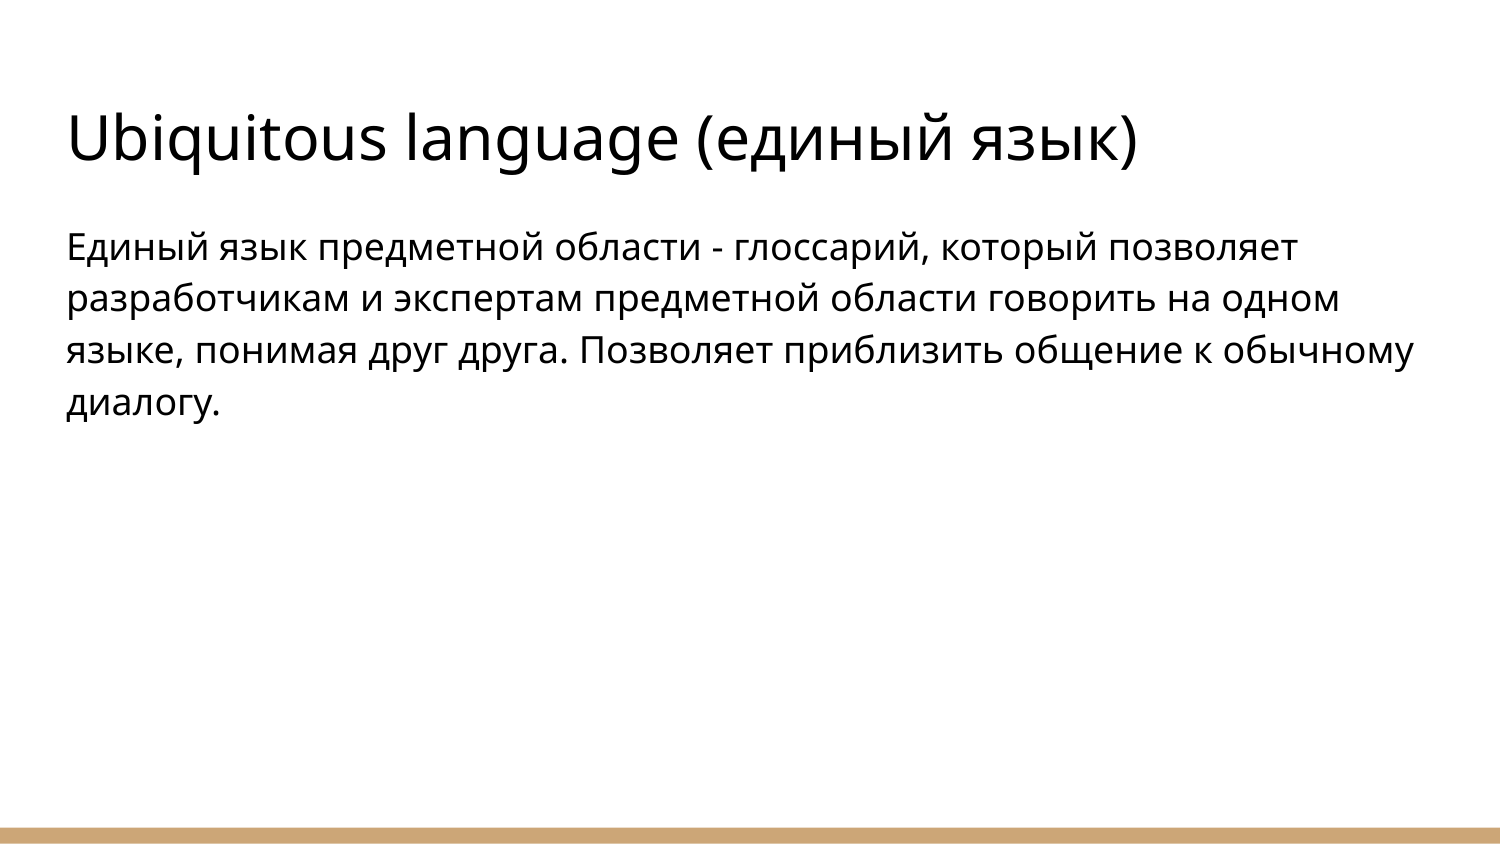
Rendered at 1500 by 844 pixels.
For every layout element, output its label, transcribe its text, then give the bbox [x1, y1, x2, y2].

list Единый язык предметной области - глоссарий, который позволяет разработчикам и экспертам предметной области говорить на одном языке, понимая друг друга. Позволяет приблизить общение к обычному диалогу. [51, 200, 1449, 752]
title Ubiquitous language (единый язык) [51, 51, 1449, 189]
